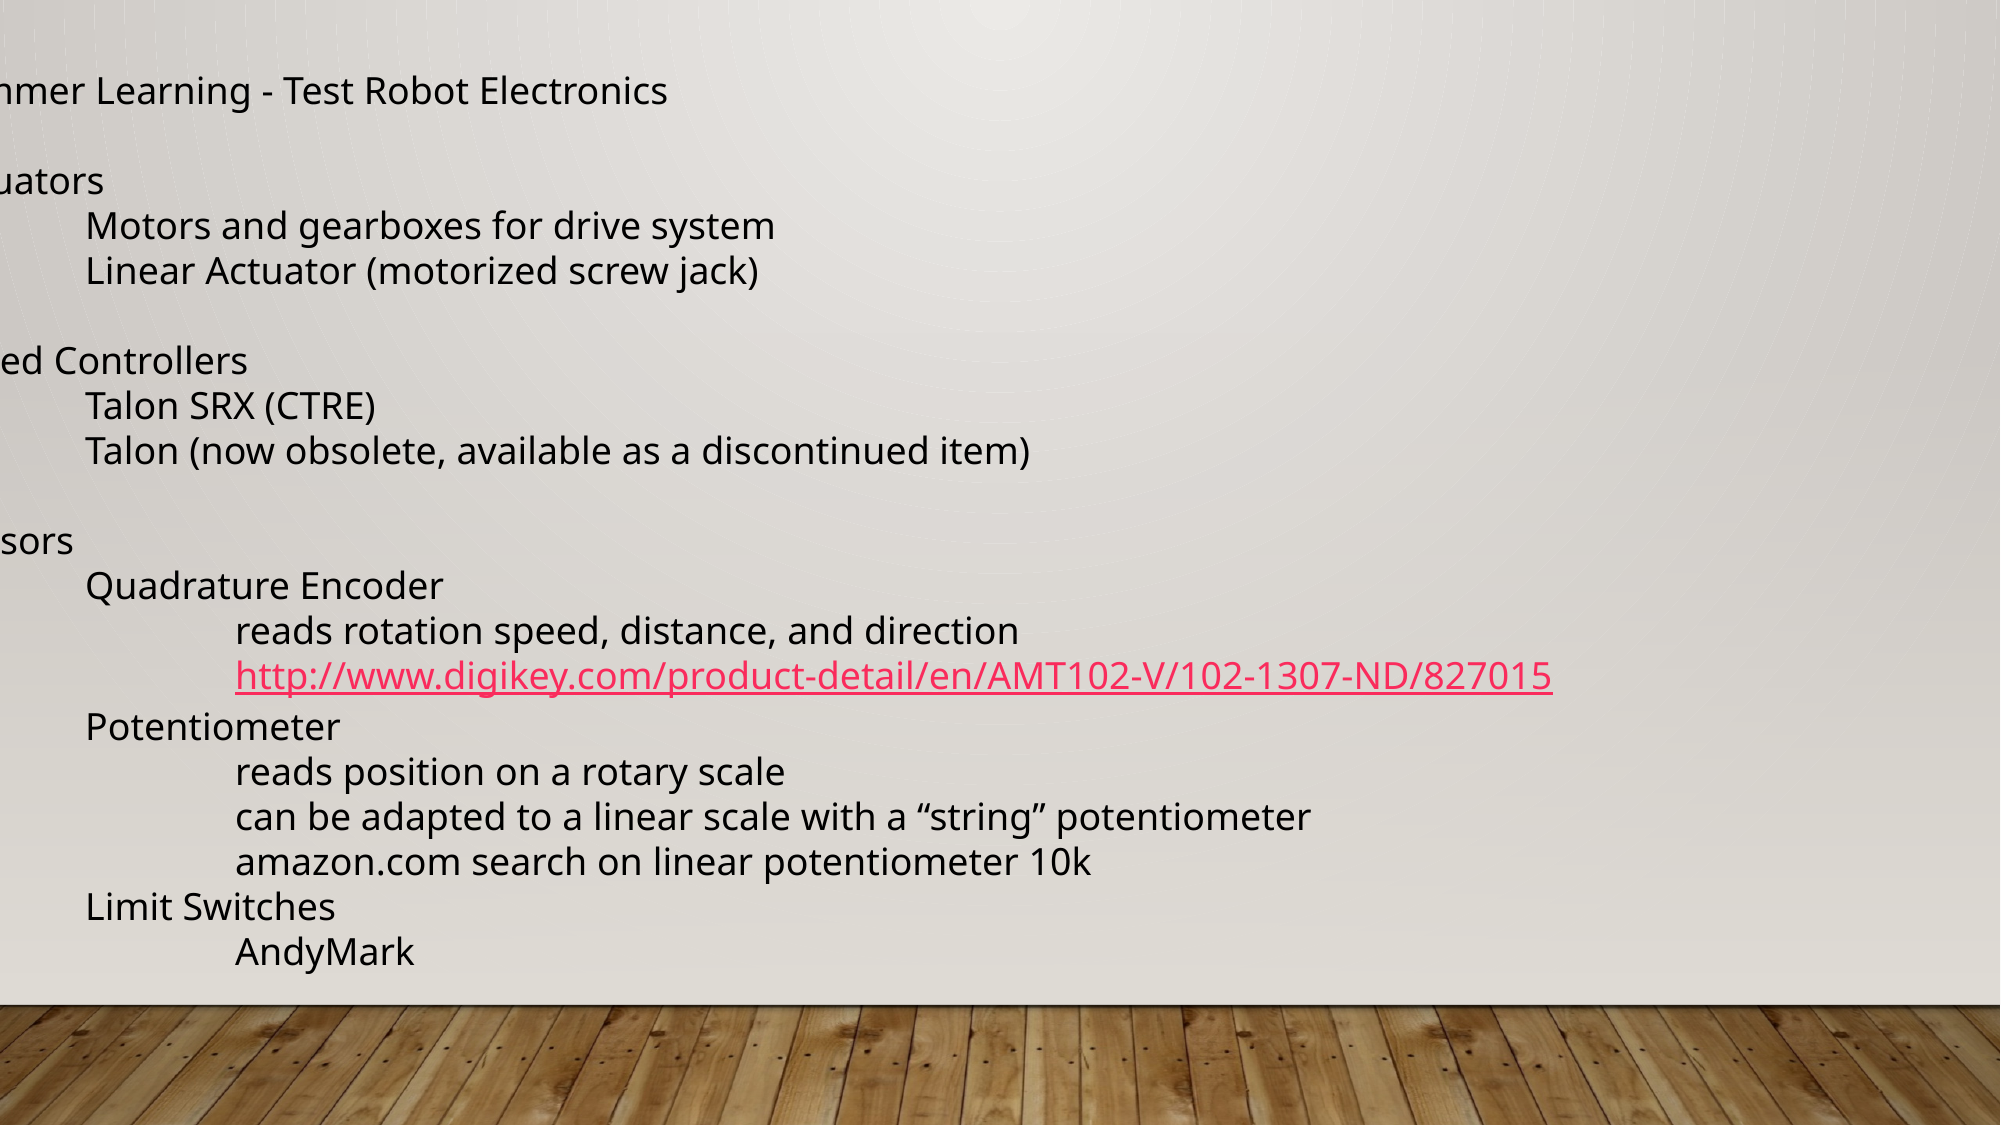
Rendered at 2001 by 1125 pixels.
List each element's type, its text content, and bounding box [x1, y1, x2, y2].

text_box Summer Learning - Test Robot Electronics Actuators Motors and gearboxes for drive system Linear Actuator (motorized screw jack) Speed Controllers Talon SRX (CTRE) Talon (now obsolete, available as a discontinued item) Sensors Quadrature Encoder reads rotation speed, distance, and direction http://www.digikey.com/product-detail/en/AMT102-V/102-1307-ND/827015 Potentiometer reads position on a rotary scale can be adapted to a linear scale with a “string” potentiometer amazon.com search on linear potentiometer 10k Limit Switches AndyMark [0, 59, 1568, 1070]
picture [0, 1005, 2000, 1125]
